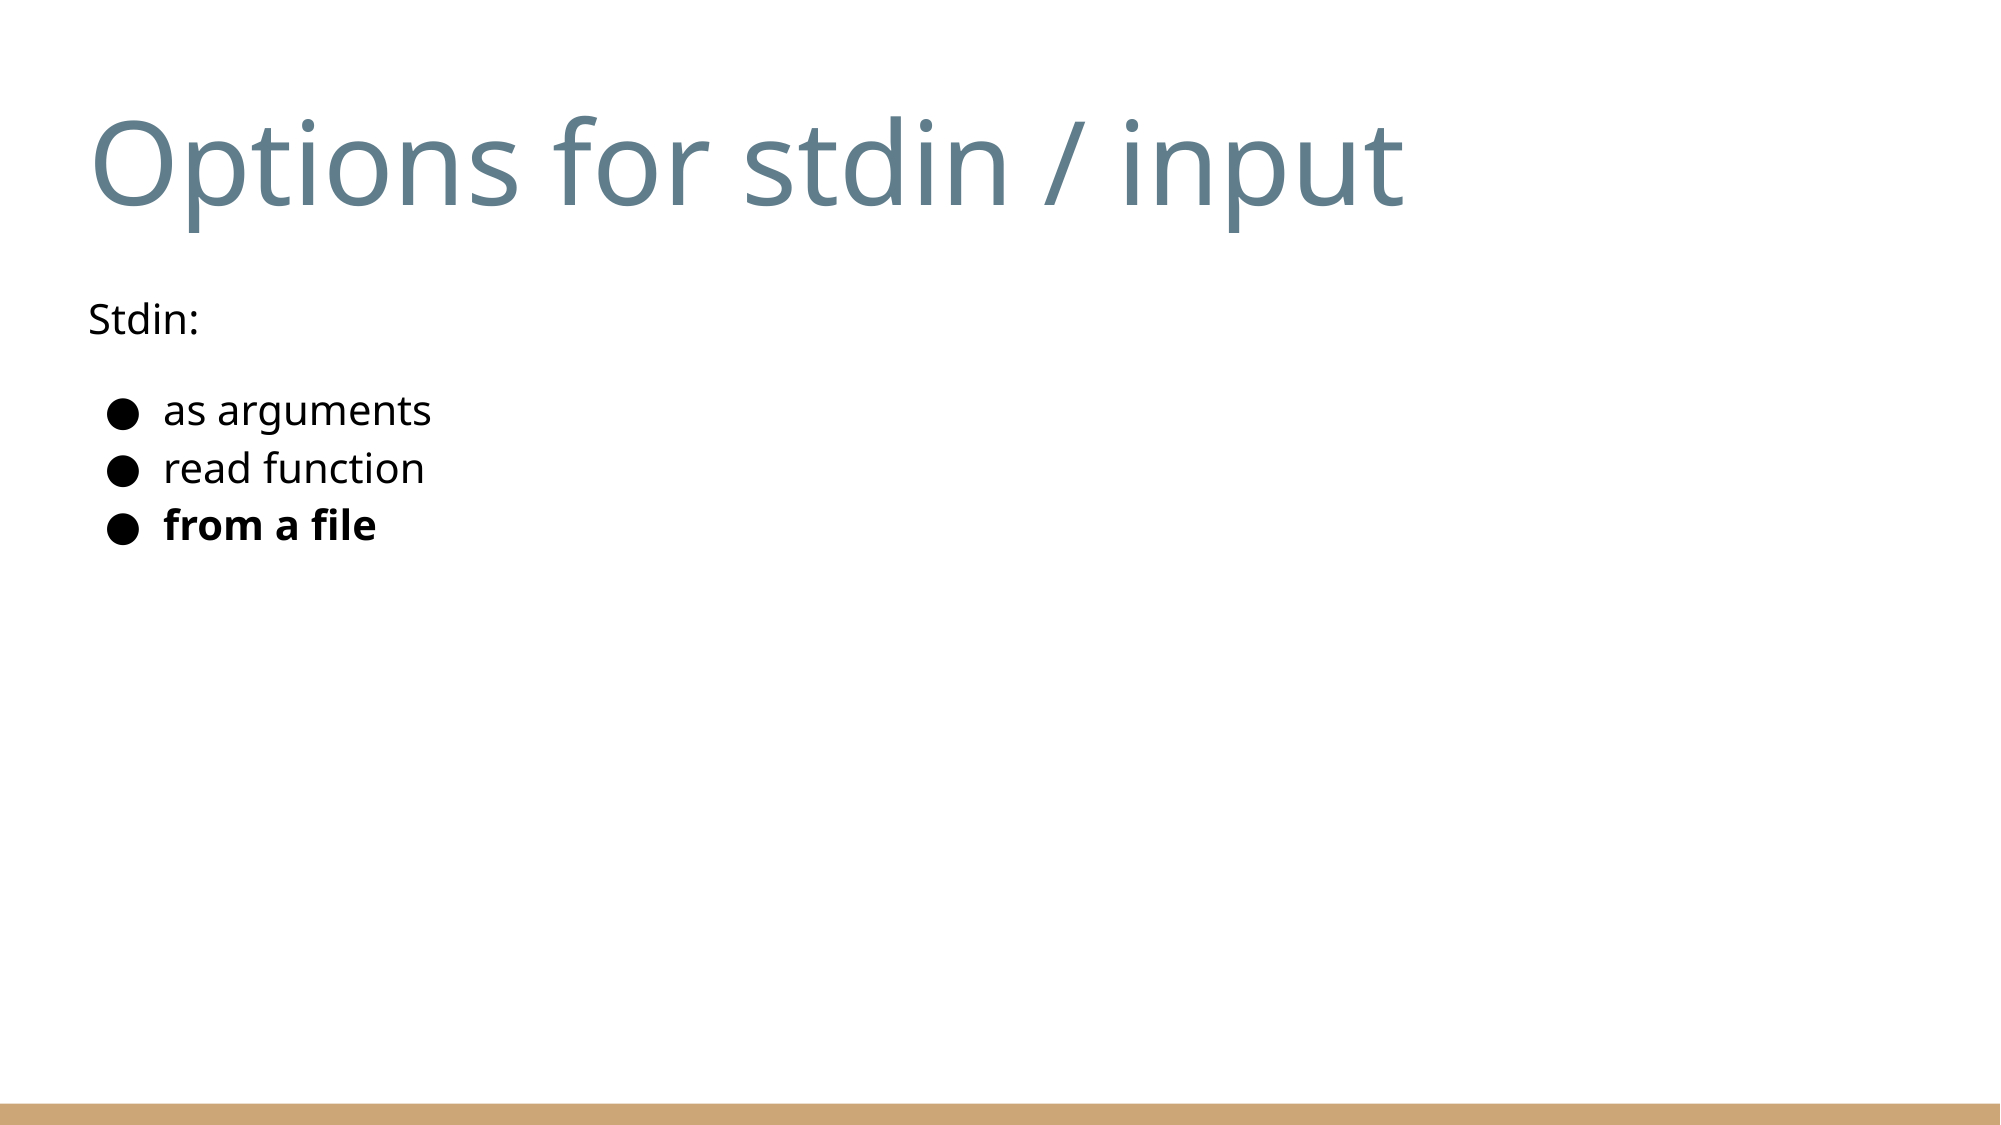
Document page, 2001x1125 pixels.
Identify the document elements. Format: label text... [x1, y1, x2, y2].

list Stdin: as arguments read function from a file [68, 265, 1758, 999]
title Options for stdin / input [68, 69, 1932, 251]
